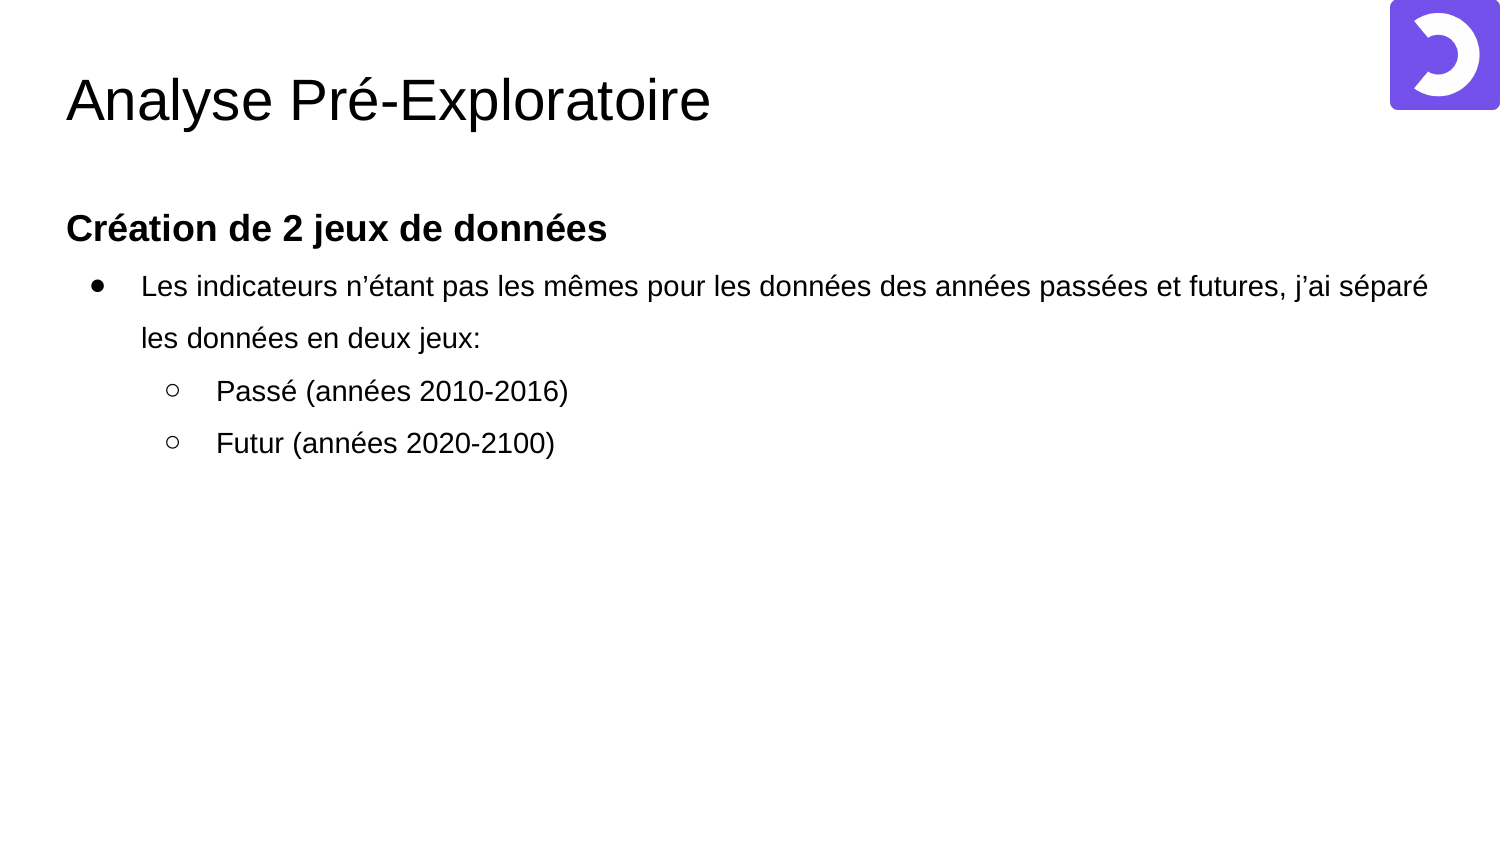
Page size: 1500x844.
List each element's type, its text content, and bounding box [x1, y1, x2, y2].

text_box Création de 2 jeux de données Les indicateurs n’étant pas les mêmes pour les données des années passées et futures, j’ai séparé les données en deux jeux: Passé (années 2010-2016) Futur (années 2020-2100) [51, 166, 1449, 806]
picture [1390, 0, 1500, 110]
title Analyse Pré-Exploratoire [51, 47, 1449, 142]
